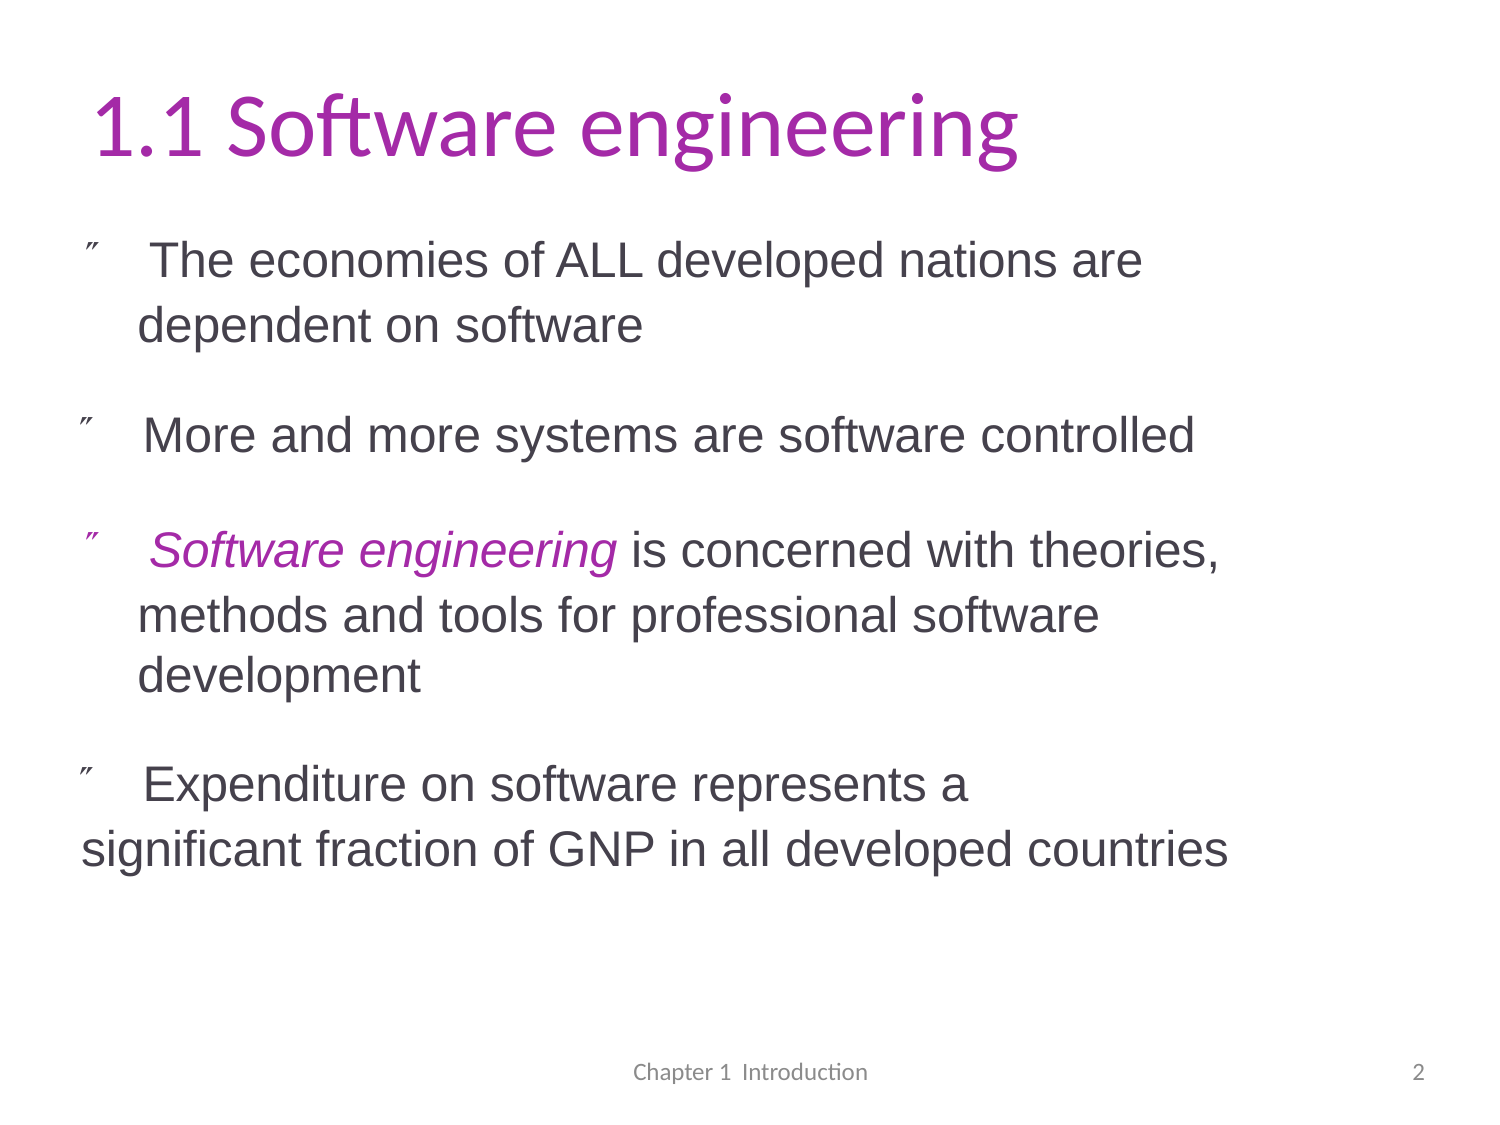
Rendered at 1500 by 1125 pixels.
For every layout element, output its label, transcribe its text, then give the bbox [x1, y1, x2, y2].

title 1.1 Software engineering [87, 24, 1463, 215]
slide_number 2 [1074, 746, 1425, 1125]
footer Chapter 1 Introduction [512, 877, 988, 1125]
text_box  The economies of ALL developed nations are dependent on software  More and more systems are software controlled  Software engineering is concerned with theories, methods and tools for professional software development  Expenditure on software represents a significant fraction of GNP in all developed countries [75, 200, 1400, 877]
